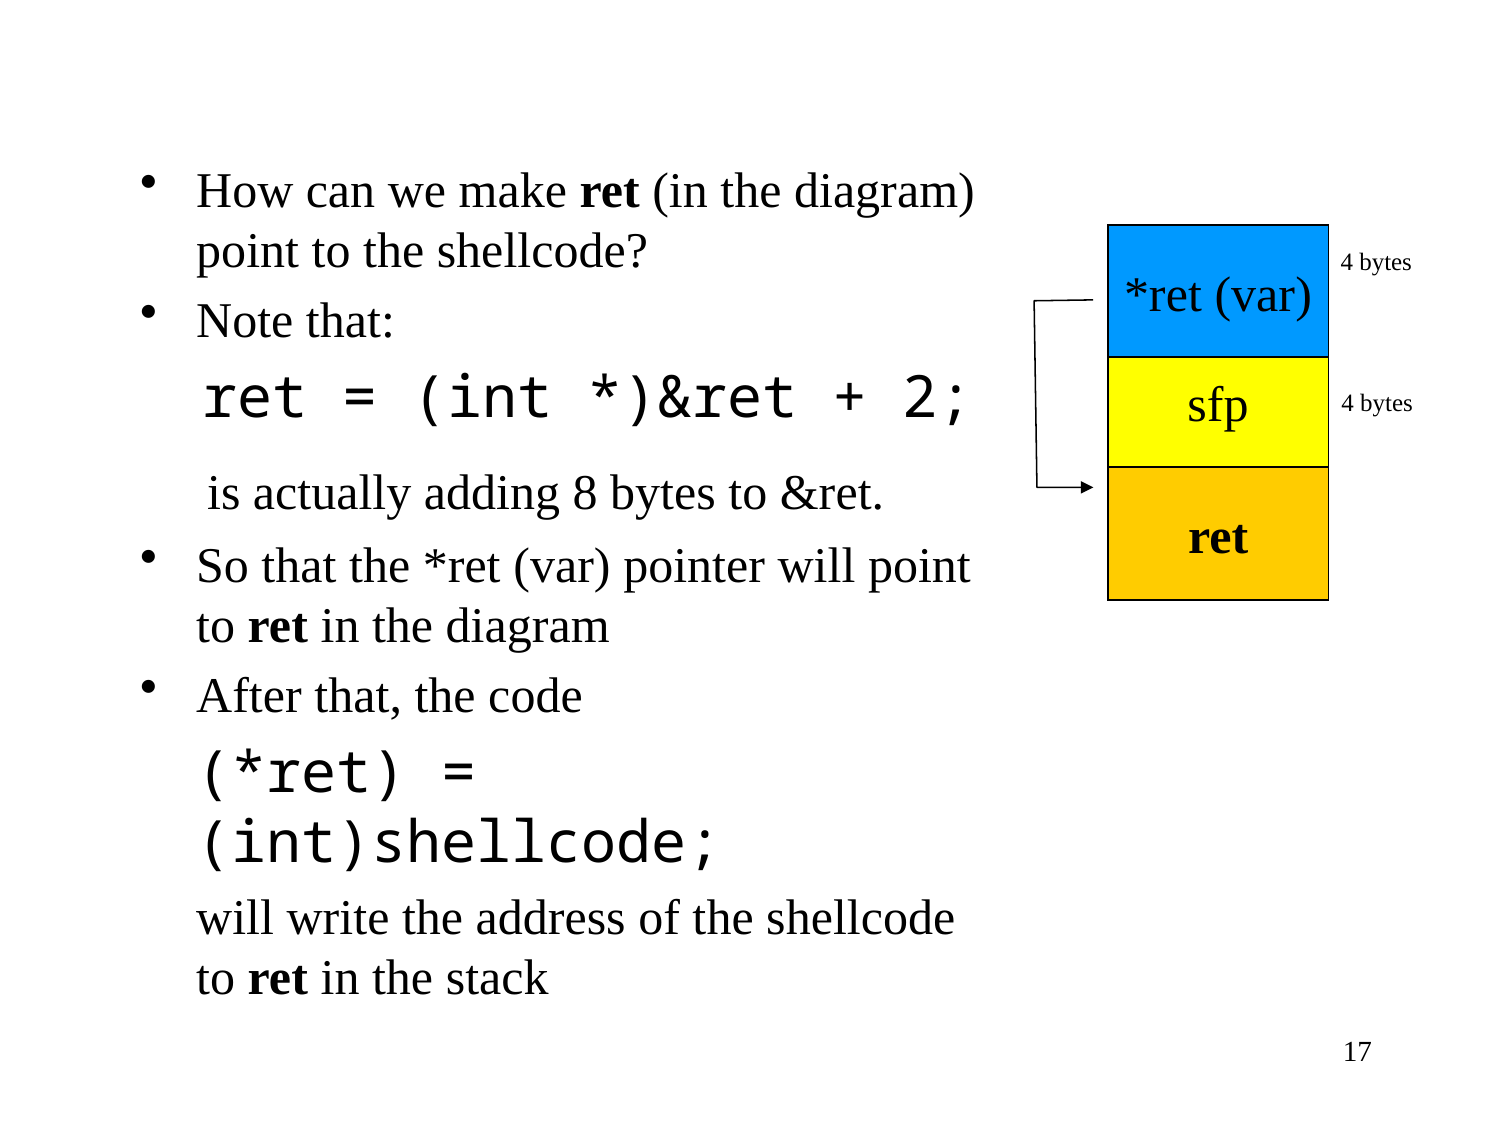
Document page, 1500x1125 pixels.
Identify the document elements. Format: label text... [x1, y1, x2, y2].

slide_number 17 [1074, 1025, 1388, 1100]
list How can we make ret (in the diagram) point to the shellcode? Note that: ret = (int *)&ret + 2; is actually adding 8 bytes to &ret. So that the *ret (var) pointer will point to ret in the diagram After that, the code (*ret) = (int)shellcode; will write the address of the shellcode to ret in the stack [125, 149, 1000, 988]
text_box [1033, 224, 1429, 601]
